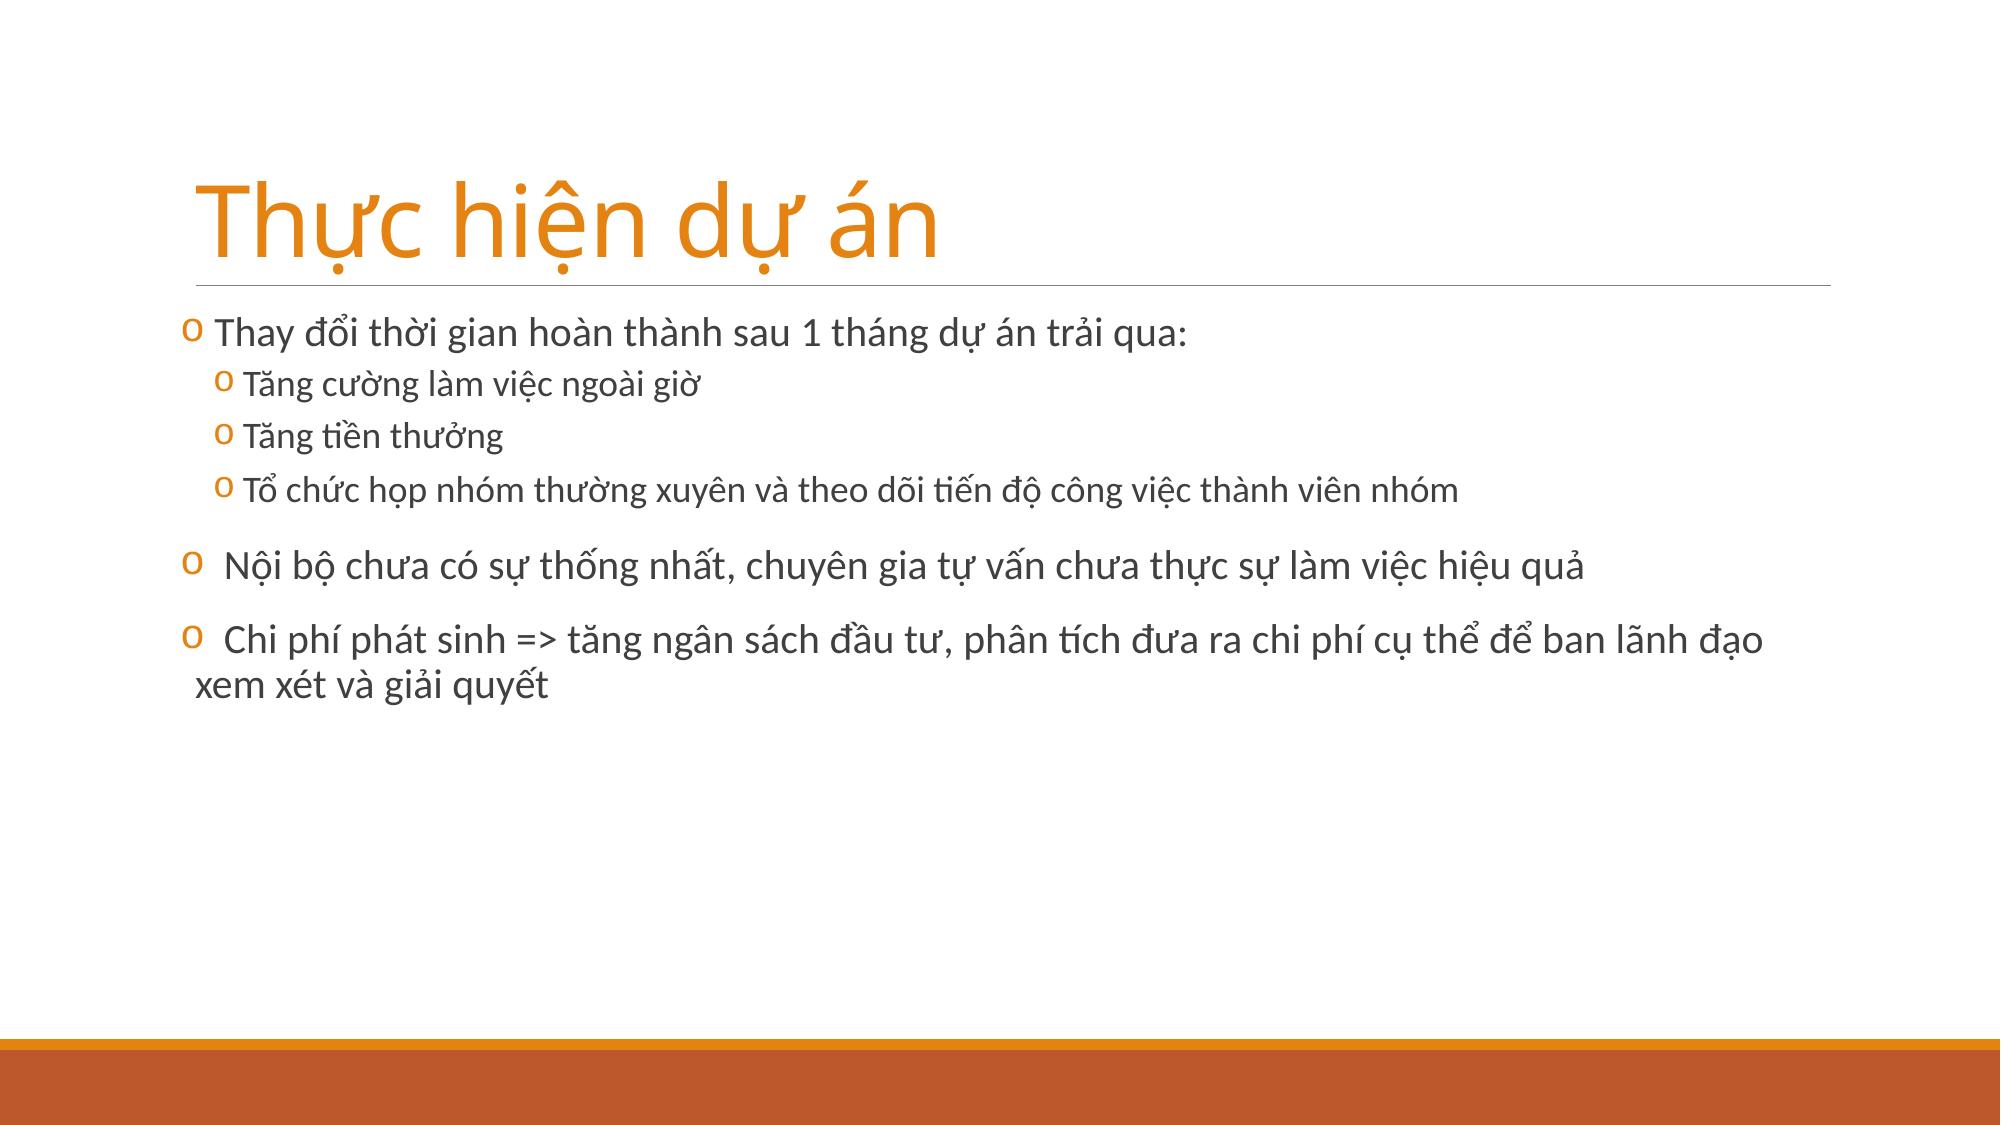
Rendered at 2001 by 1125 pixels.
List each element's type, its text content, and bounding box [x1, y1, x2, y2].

list Thay đổi thời gian hoàn thành sau 1 tháng dự án trải qua: Tăng cường làm việc ngoài giờ Tăng tiền thưởng Tổ chức họp nhóm thường xuyên và theo dõi tiến độ công việc thành viên nhóm Nội bộ chưa có sự thống nhất, chuyên gia tự vấn chưa thực sự làm việc hiệu quả Chi phí phát sinh => tăng ngân sách đầu tư, phân tích đưa ra chi phí cụ thể để ban lãnh đạo xem xét và giải quyết [180, 302, 1830, 963]
title Thực hiện dự án [180, 47, 1830, 285]
